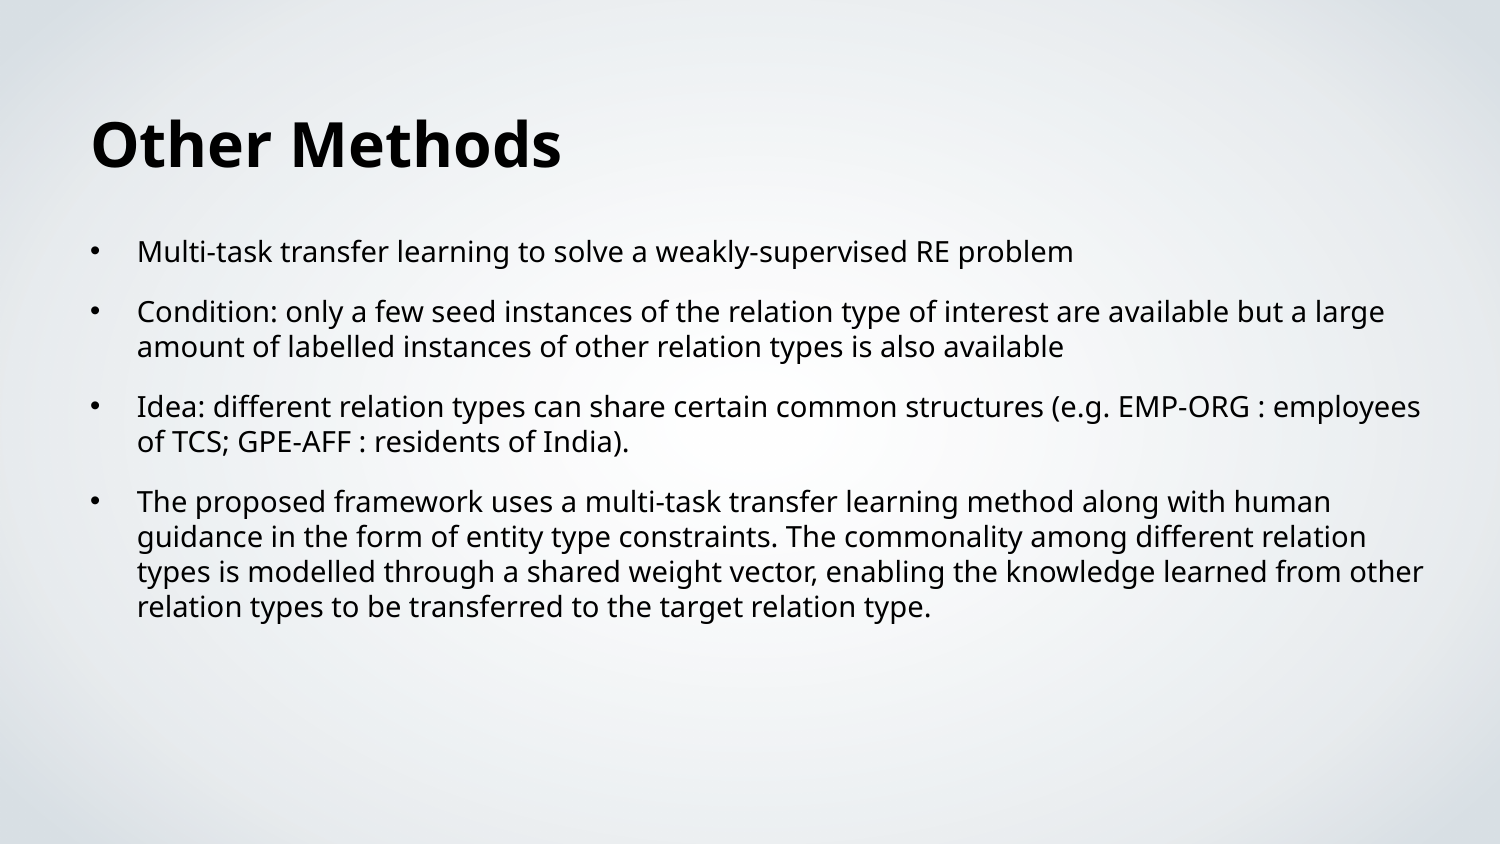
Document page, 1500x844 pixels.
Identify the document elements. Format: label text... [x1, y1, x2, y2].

text_box Multi-task transfer learning to solve a weakly-supervised RE problem Condition: only a few seed instances of the relation type of interest are available but a large amount of labelled instances of other relation types is also available Idea: different relation types can share certain common structures (e.g. EMP-ORG : employees of TCS; GPE-AFF : residents of India). The proposed framework uses a multi-task transfer learning method along with human guidance in the form of entity type constraints. The commonality among different relation types is modelled through a shared weight vector, enabling the knowledge learned from other relation types to be transferred to the target relation type. [78, 227, 1447, 629]
text_box Other Methods [78, 99, 1447, 186]
picture [0, 0, 1500, 844]
